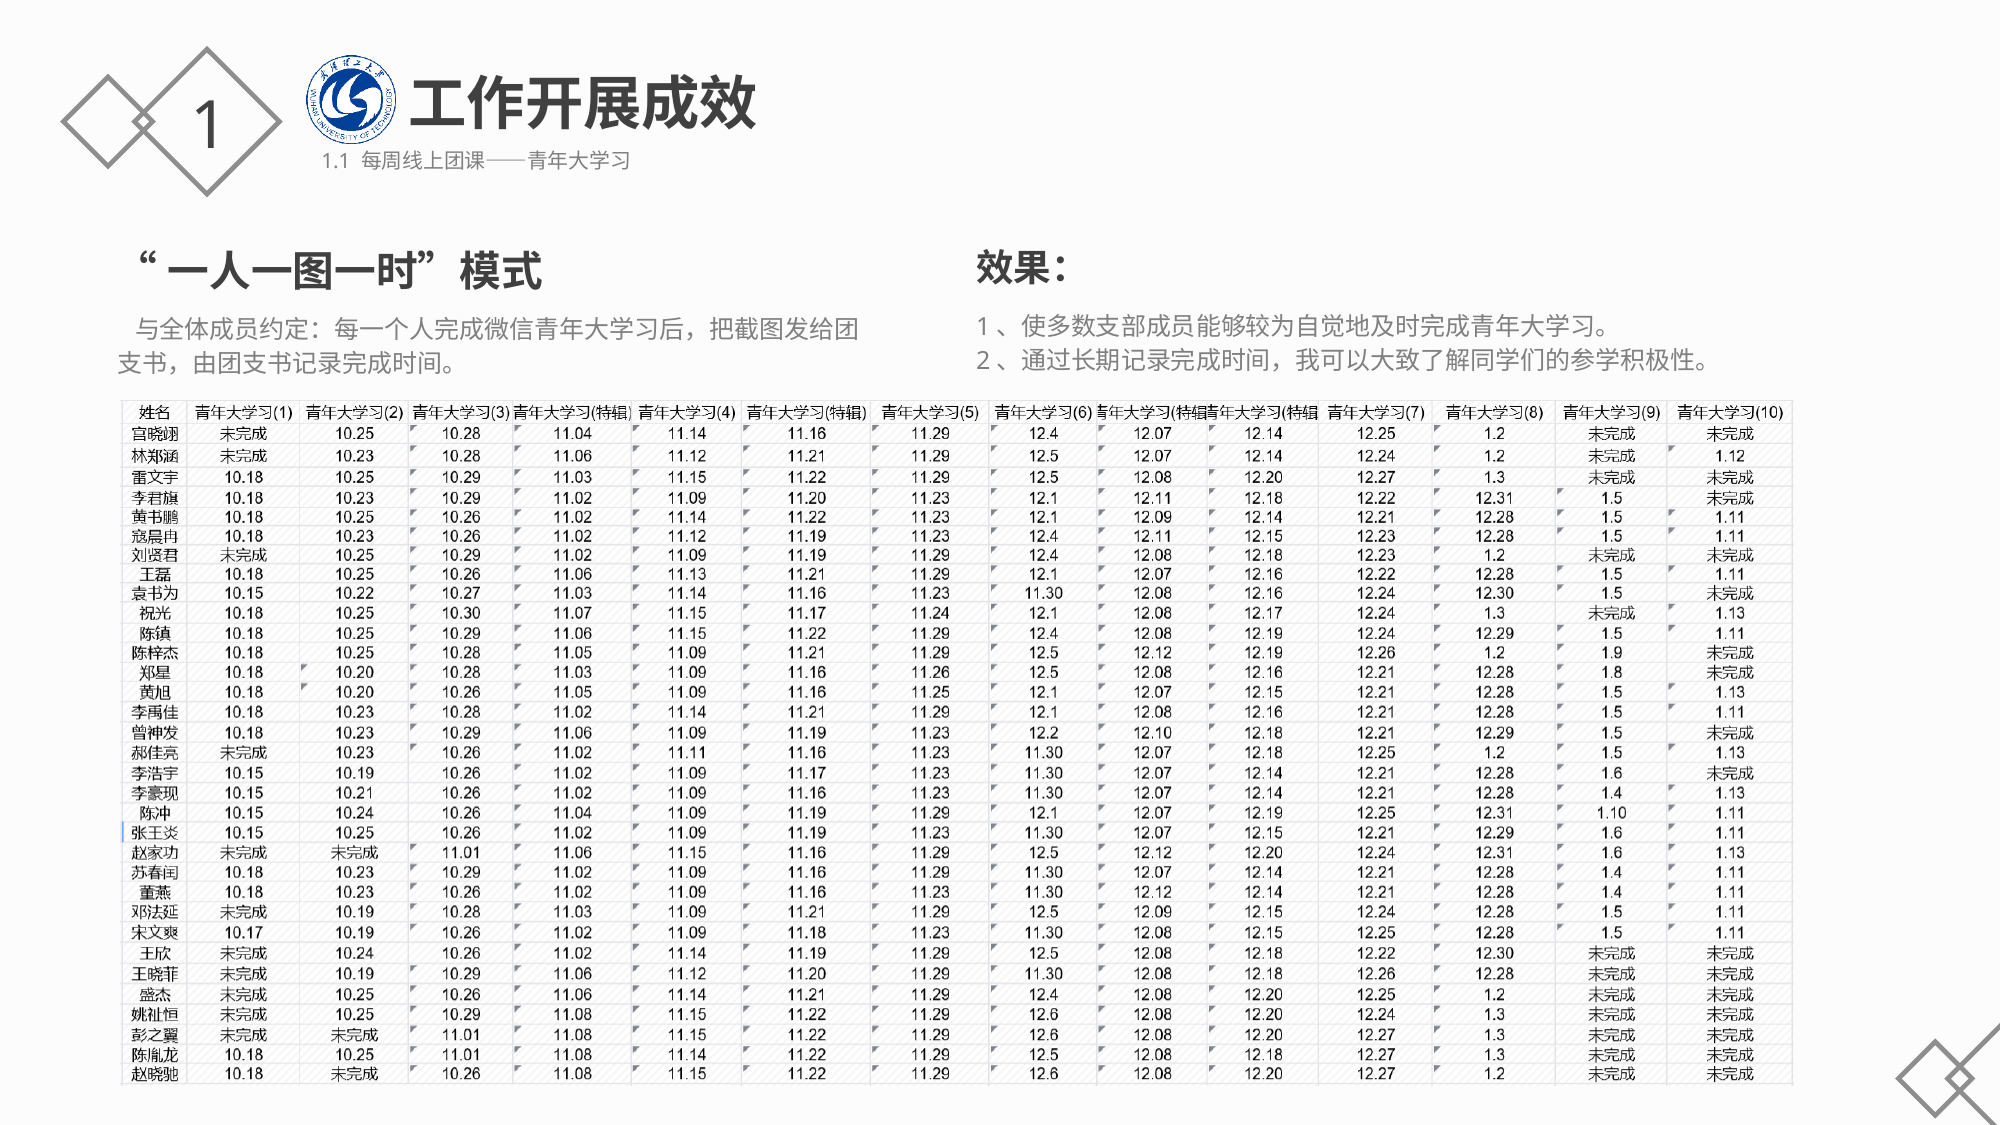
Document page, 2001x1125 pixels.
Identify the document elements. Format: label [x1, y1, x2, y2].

picture [306, 55, 396, 144]
picture [120, 400, 1794, 1086]
text_box [63, 49, 2000, 1125]
